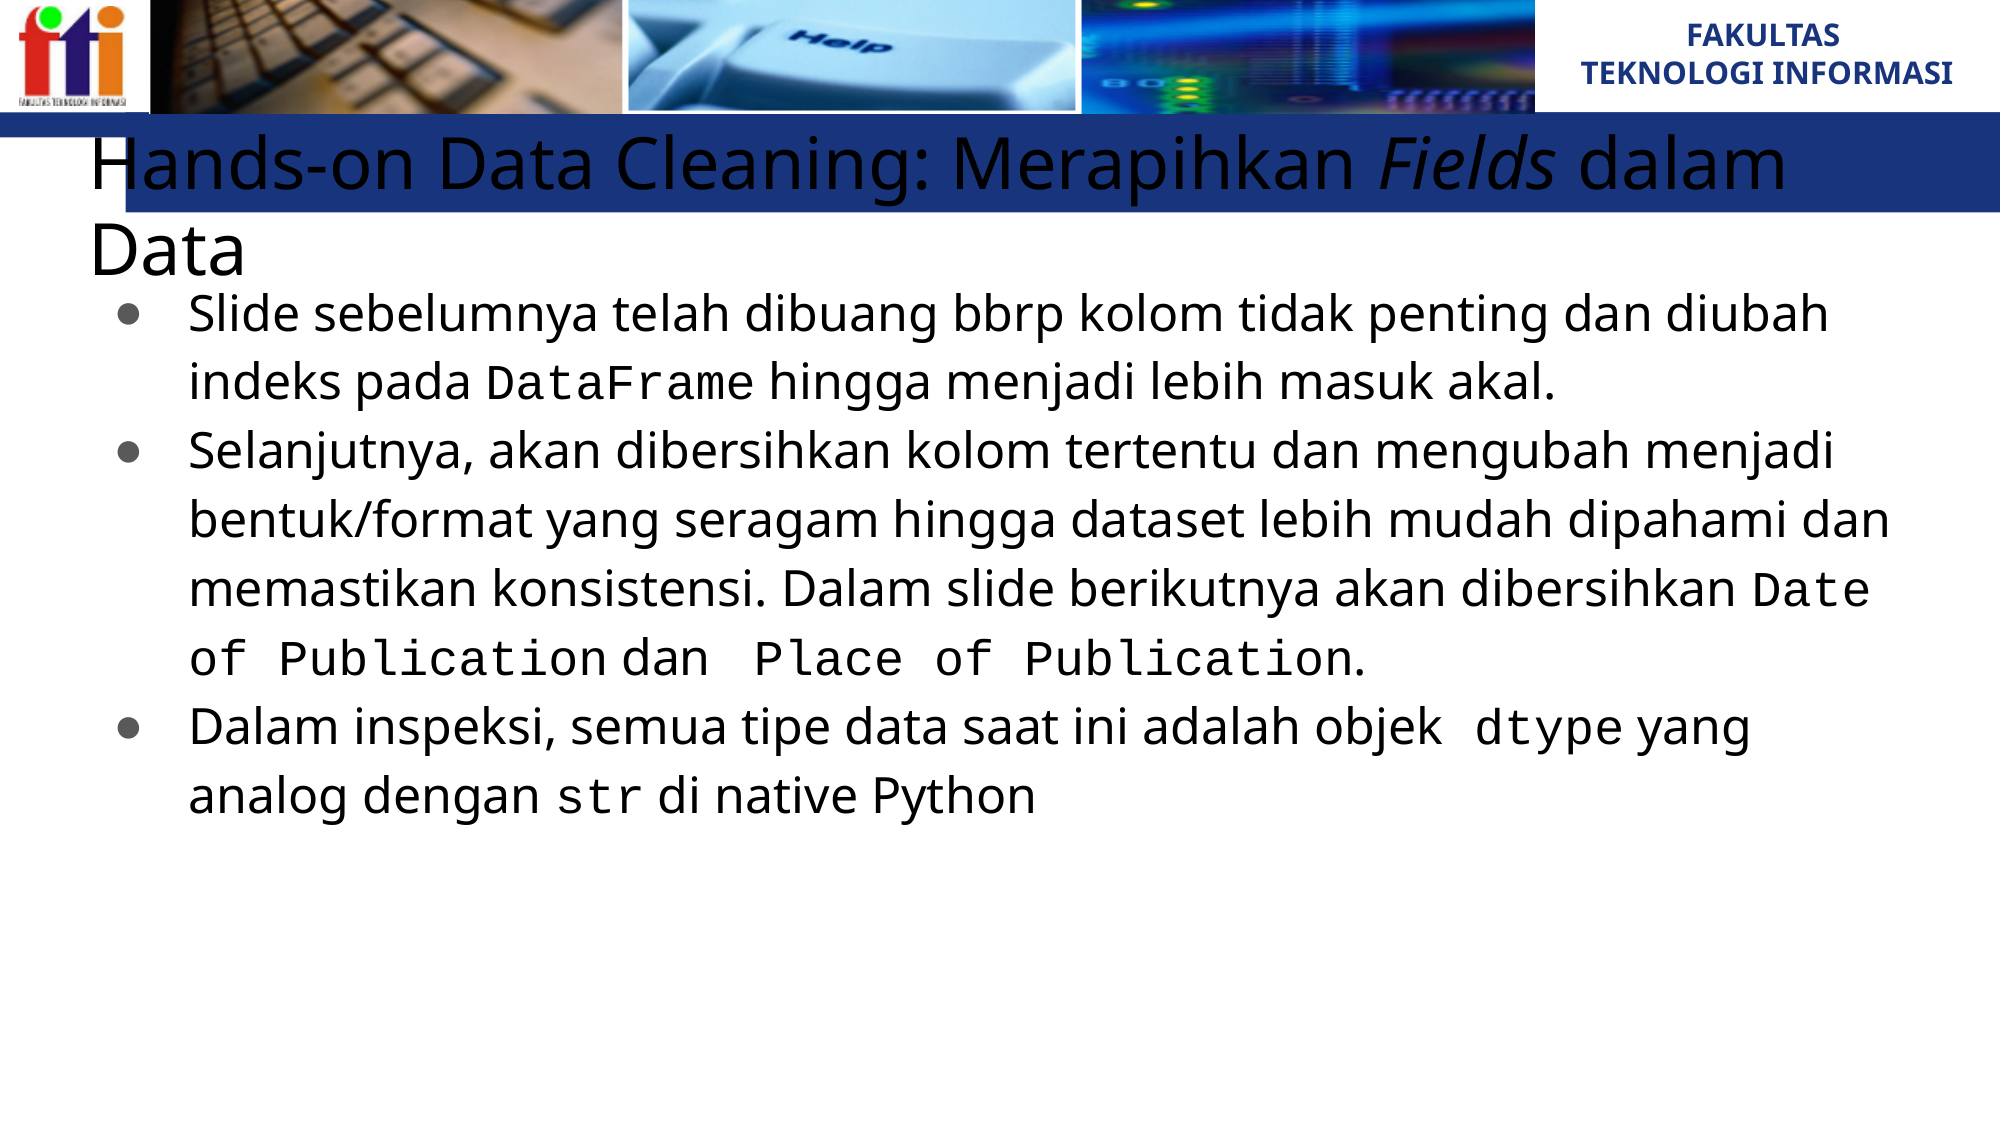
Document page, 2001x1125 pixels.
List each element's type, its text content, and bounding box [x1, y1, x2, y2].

picture [149, 0, 1535, 97]
text_box Slide sebelumnya telah dibuang bbrp kolom tidak penting dan diubah indeks pada DataFrame hingga menjadi lebih masuk akal. Selanjutnya, akan dibersihkan kolom tertentu dan mengubah menjadi bentuk/format yang seragam hingga dataset lebih mudah dipahami dan memastikan konsistensi. Dalam slide berikutnya akan dibersihkan Date of Publication dan Place of Publication. Dalam inspeksi, semua tipe data saat ini adalah objek dtype yang analog dengan str di native Python [68, 251, 1932, 999]
picture [19, 6, 126, 106]
text_box Hands-on Data Cleaning: Merapihkan Fields dalam Data [68, 97, 1932, 223]
